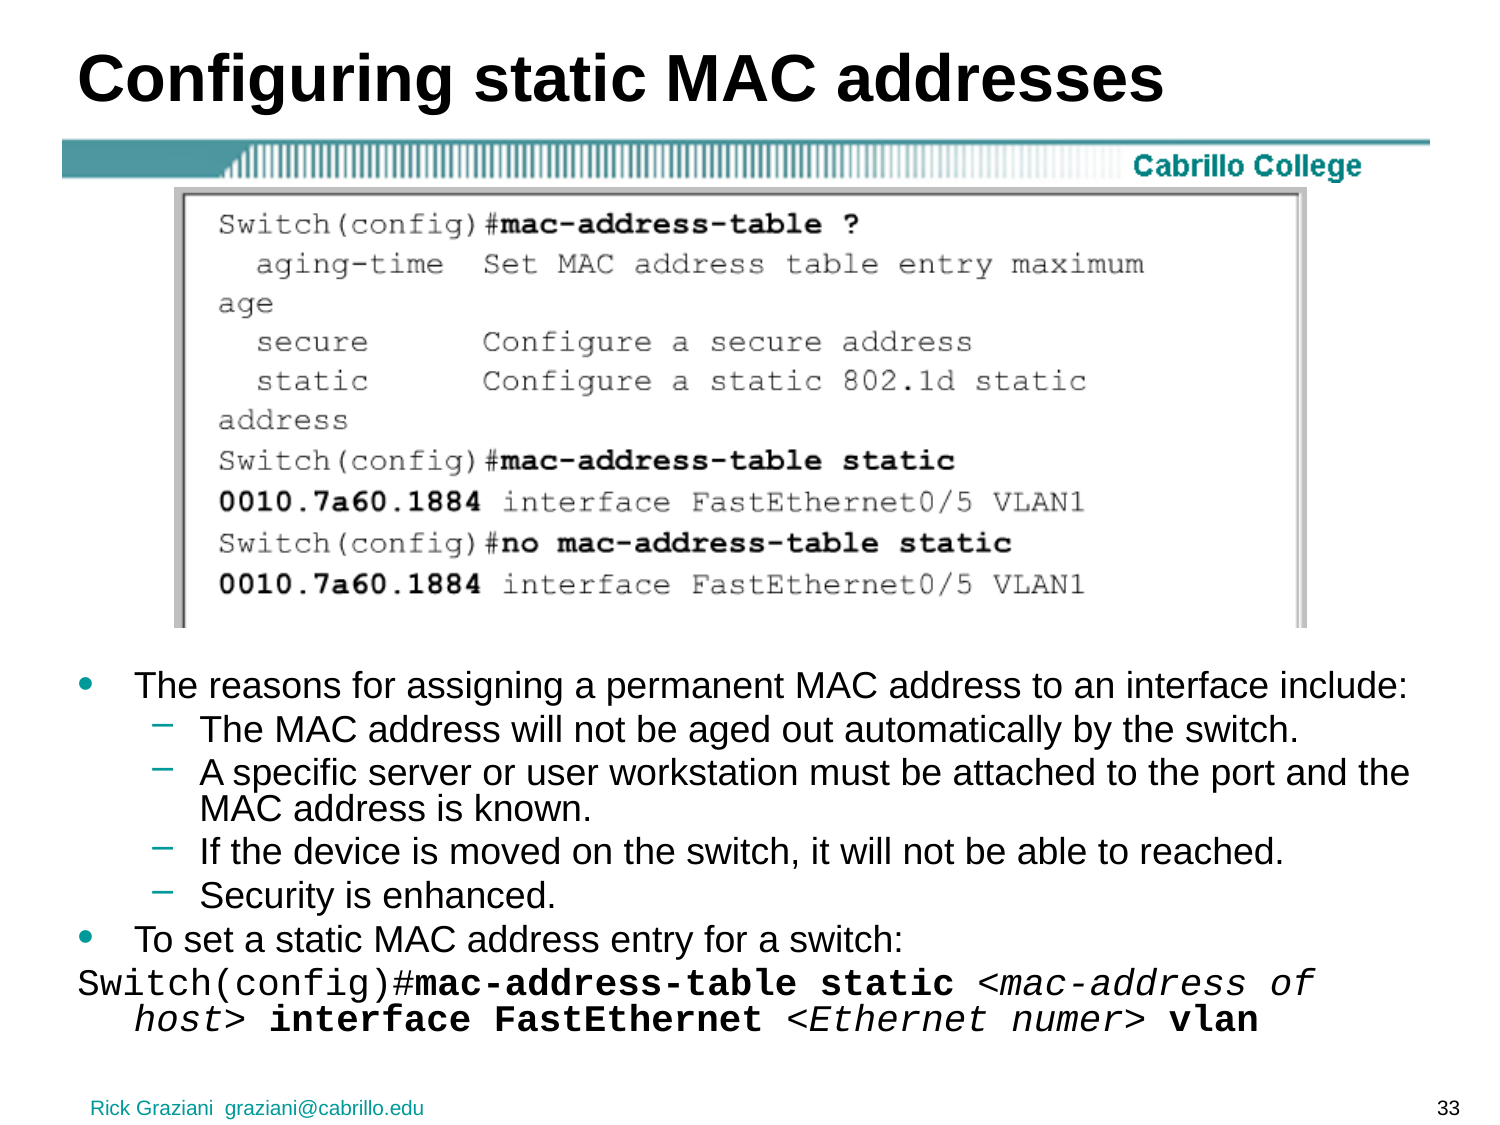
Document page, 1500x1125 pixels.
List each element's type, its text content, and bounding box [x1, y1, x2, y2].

title Configuring static MAC addresses [62, 24, 1451, 126]
slide_number 33 [1324, 1087, 1476, 1125]
picture [62, 137, 1430, 183]
footer Rick Graziani graziani@cabrillo.edu [74, 1087, 1201, 1125]
list The reasons for assigning a permanent MAC address to an interface include: The MAC address will not be aged out automatically by the switch. A specific server or user workstation must be attached to the port and the MAC address is known. If the device is moved on the switch, it will not be able to reached. Security is enhanced. To set a static MAC address entry for a switch: Switch(config)#mac-address-table static <mac-address of host> interface FastEthernet <Ethernet numer> vlan [62, 662, 1463, 1076]
picture [174, 187, 1307, 629]
